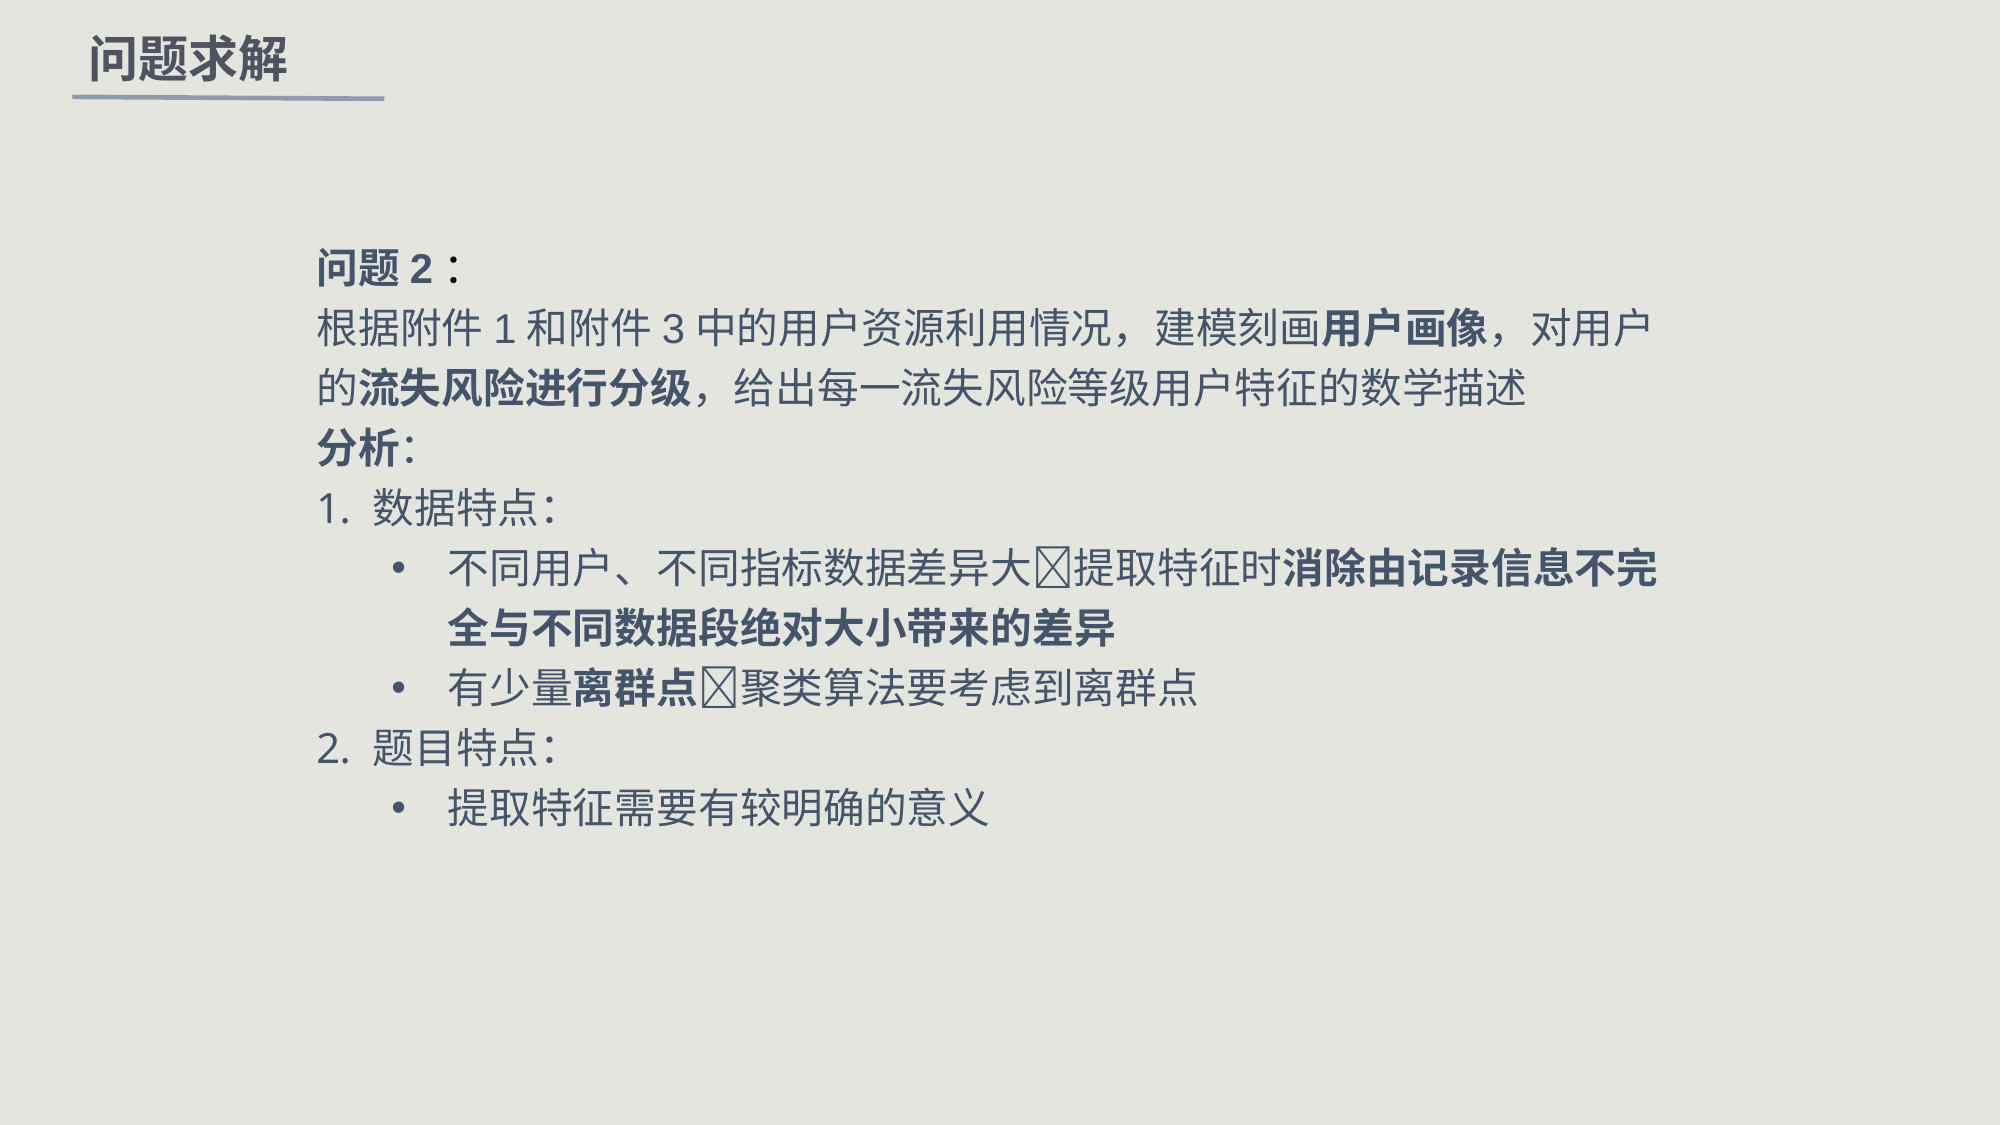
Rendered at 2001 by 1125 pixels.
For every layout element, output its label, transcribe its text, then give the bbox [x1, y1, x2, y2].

text_box 问题2： 根据附件1和附件3中的用户资源利用情况，建模刻画用户画像，对用户的流失风险进行分级，给出每一流失风险等级用户特征的数学描述 分析： 数据特点： 不同用户、不同指标数据差异大提取特征时消除由记录信息不完全与不同数据段绝对大小带来的差异 有少量离群点聚类算法要考虑到离群点 题目特点： 提取特征需要有较明确的意义 [301, 224, 1699, 900]
text_box 问题求解 [73, 8, 304, 95]
